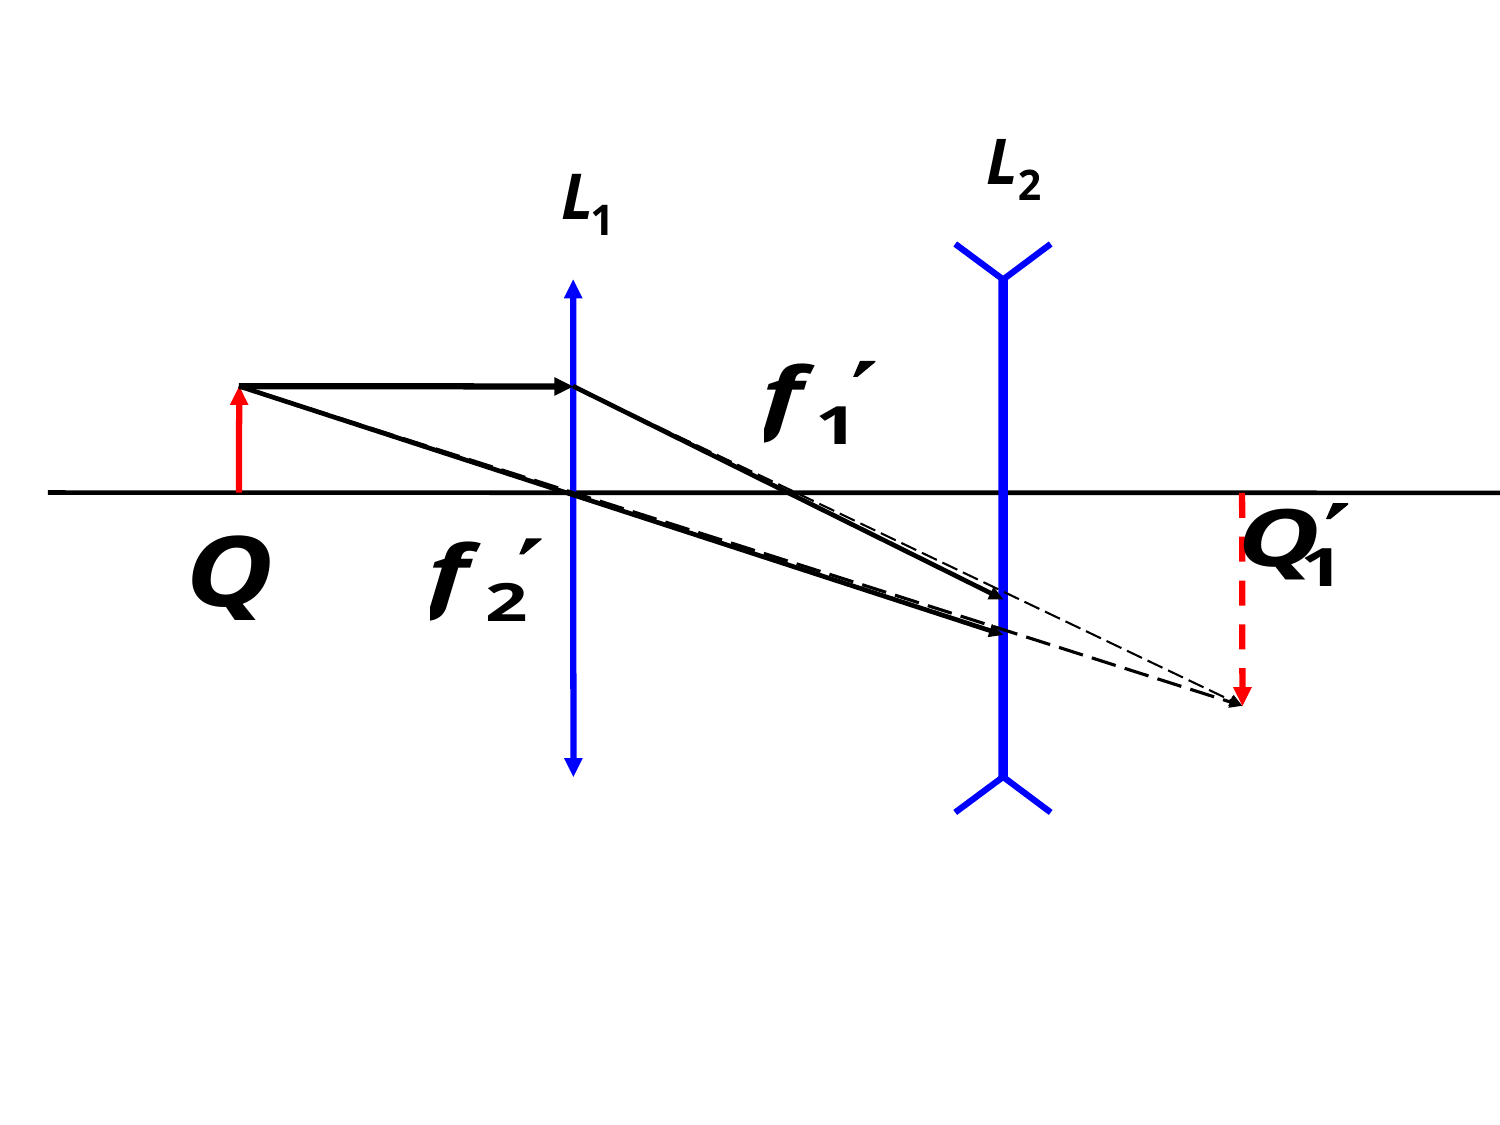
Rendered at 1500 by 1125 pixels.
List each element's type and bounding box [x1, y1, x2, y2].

text_box [560, 160, 614, 242]
text_box [985, 125, 1042, 206]
text_box [0, 66, 1500, 955]
